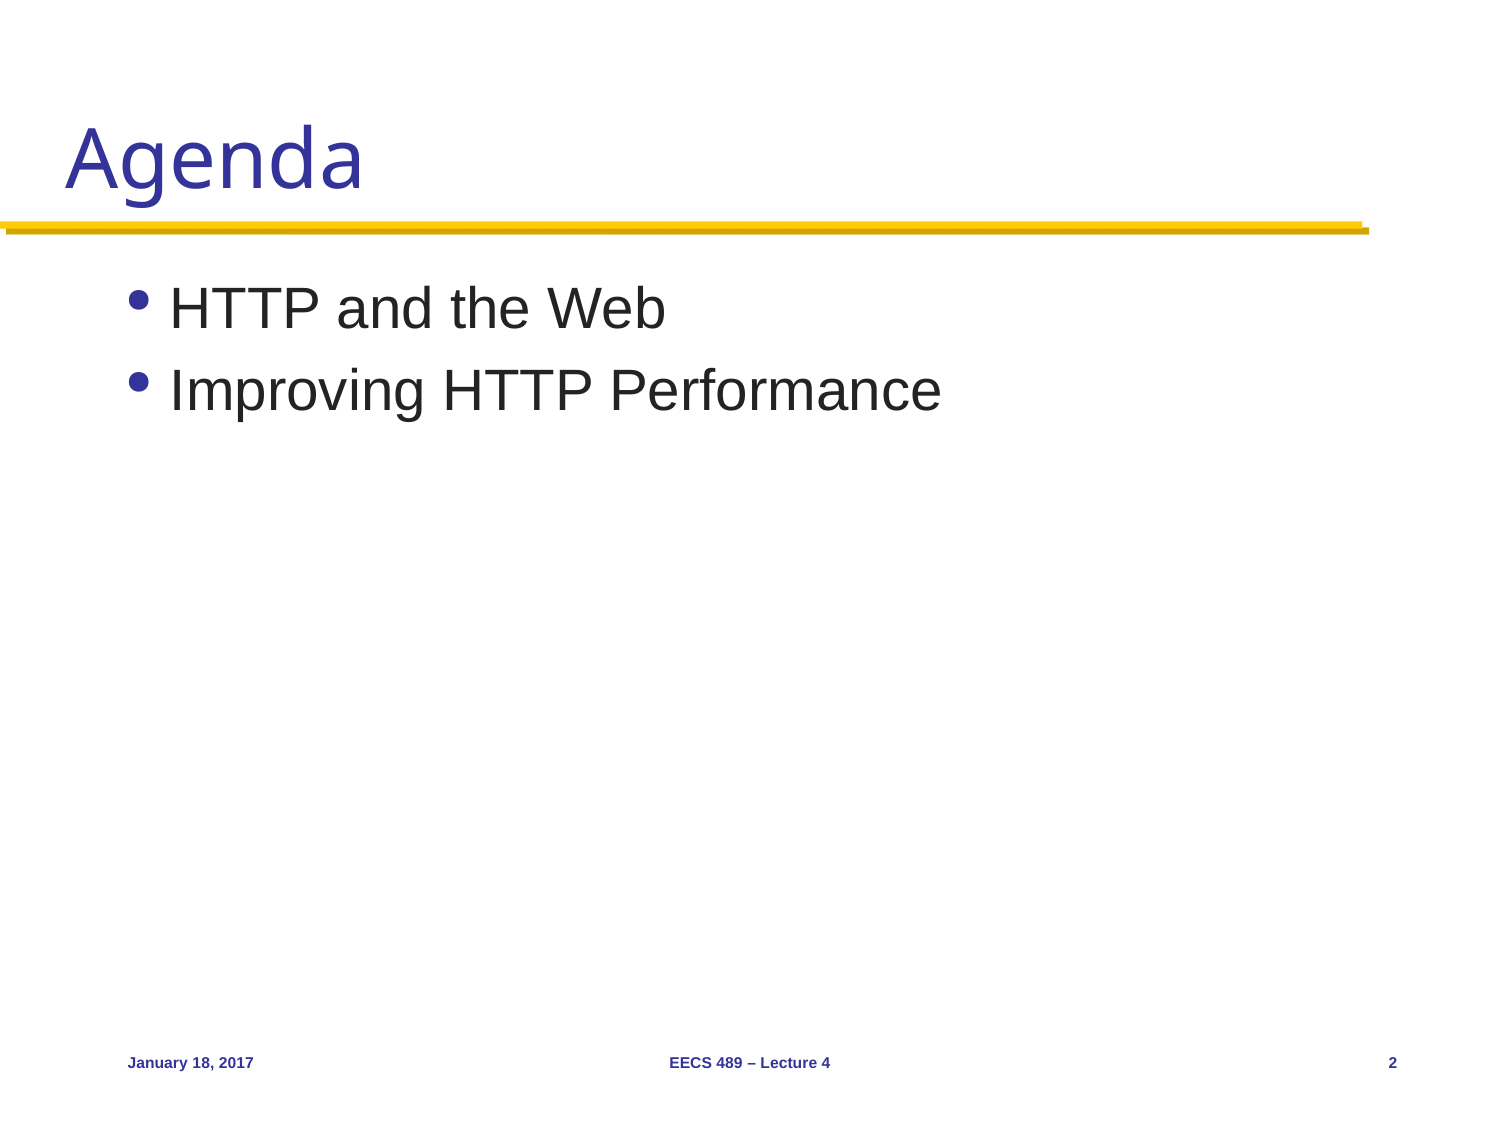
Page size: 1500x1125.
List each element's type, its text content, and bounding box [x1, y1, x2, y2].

slide_number 2 [1312, 1024, 1413, 1101]
footer EECS 489 – Lecture 4 [512, 1024, 988, 1101]
title Agenda [49, 24, 1451, 213]
list HTTP and the Web Improving HTTP Performance [112, 262, 1413, 988]
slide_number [112, 1024, 426, 1101]
